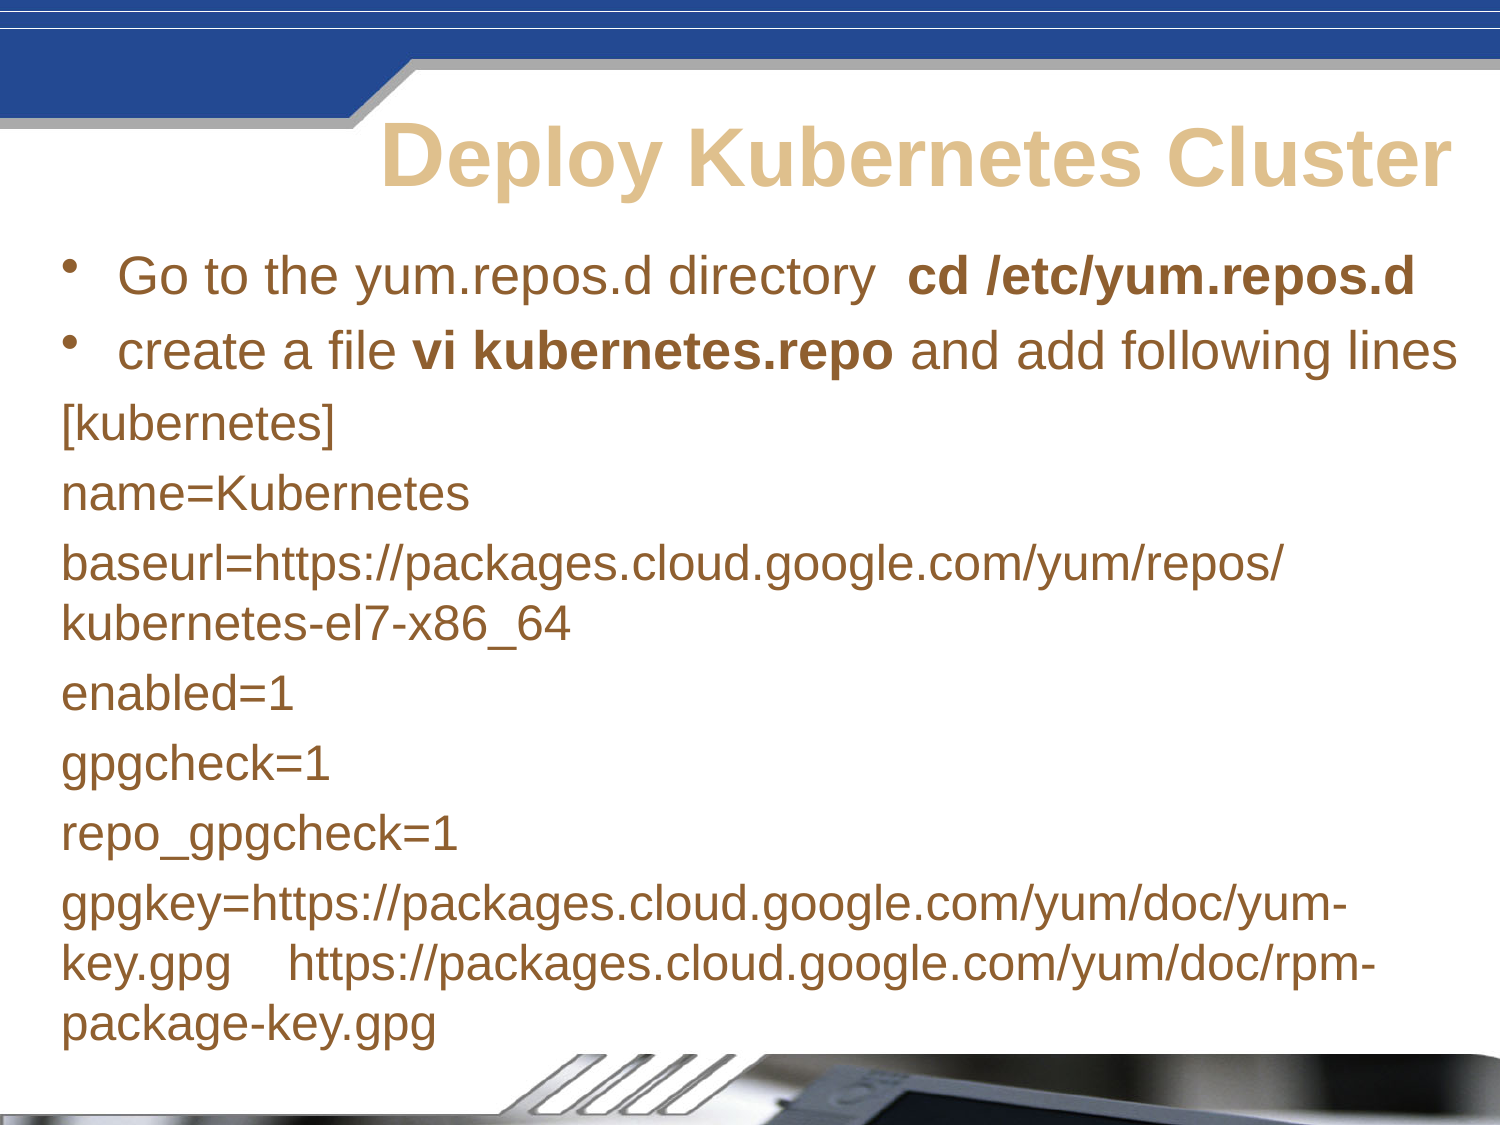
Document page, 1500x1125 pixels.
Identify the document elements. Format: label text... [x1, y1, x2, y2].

list Go to the yum.repos.d directory cd /etc/yum.repos.d create a file vi kubernetes.repo and add following lines [kubernetes] name=Kubernetes baseurl=https://packages.cloud.google.com/yum/repos/kubernetes-el7-x86_64 enabled=1 gpgcheck=1 repo_gpgcheck=1 gpgkey=https://packages.cloud.google.com/yum/doc/yum-key.gpg https://packages.cloud.google.com/yum/doc/rpm-package-key.gpg [45, 232, 1477, 1006]
picture [0, 0, 1500, 1125]
title Deploy Kubernetes Cluster [25, 66, 1477, 233]
